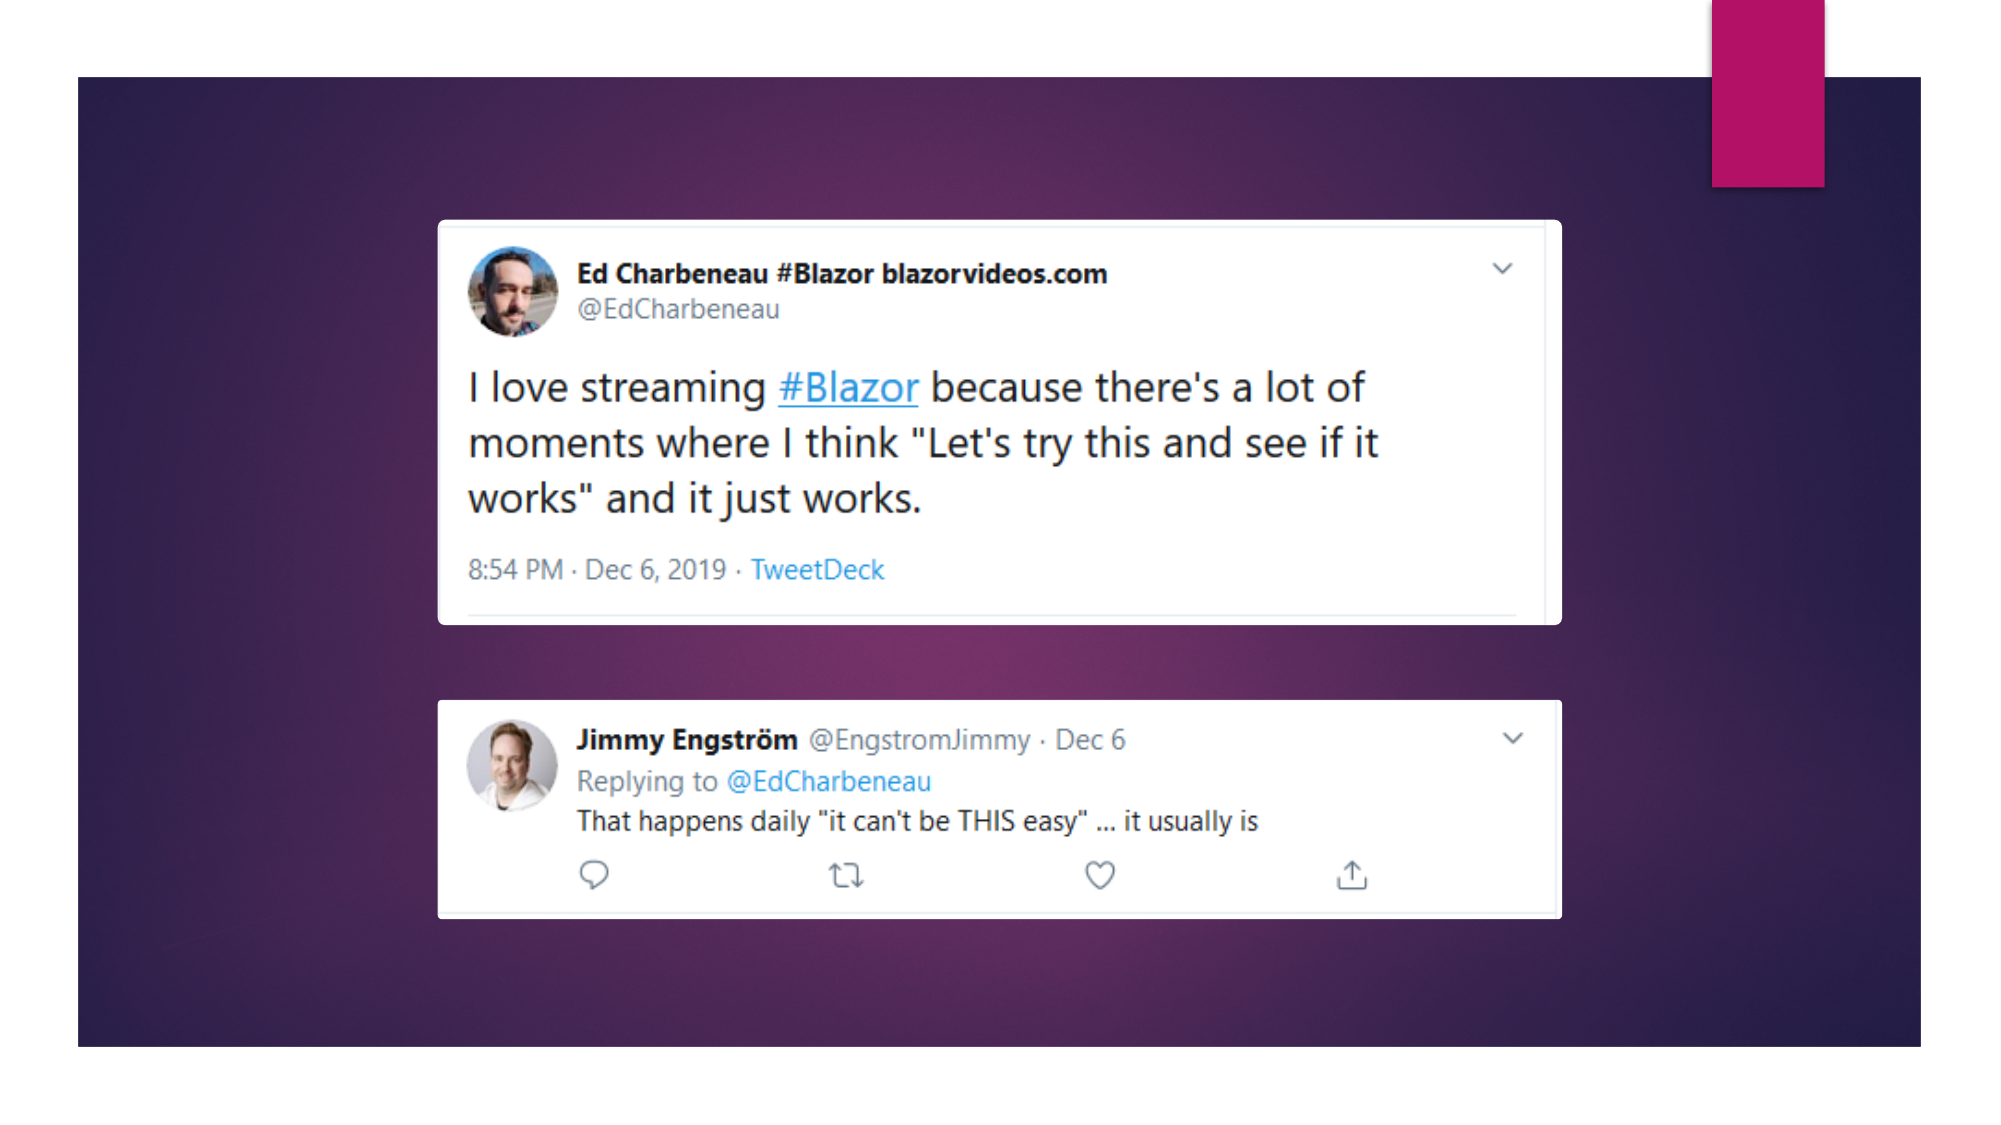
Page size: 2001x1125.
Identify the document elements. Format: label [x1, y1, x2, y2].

list [437, 699, 1563, 920]
text_box [0, 0, 2000, 1125]
picture [437, 219, 1563, 626]
